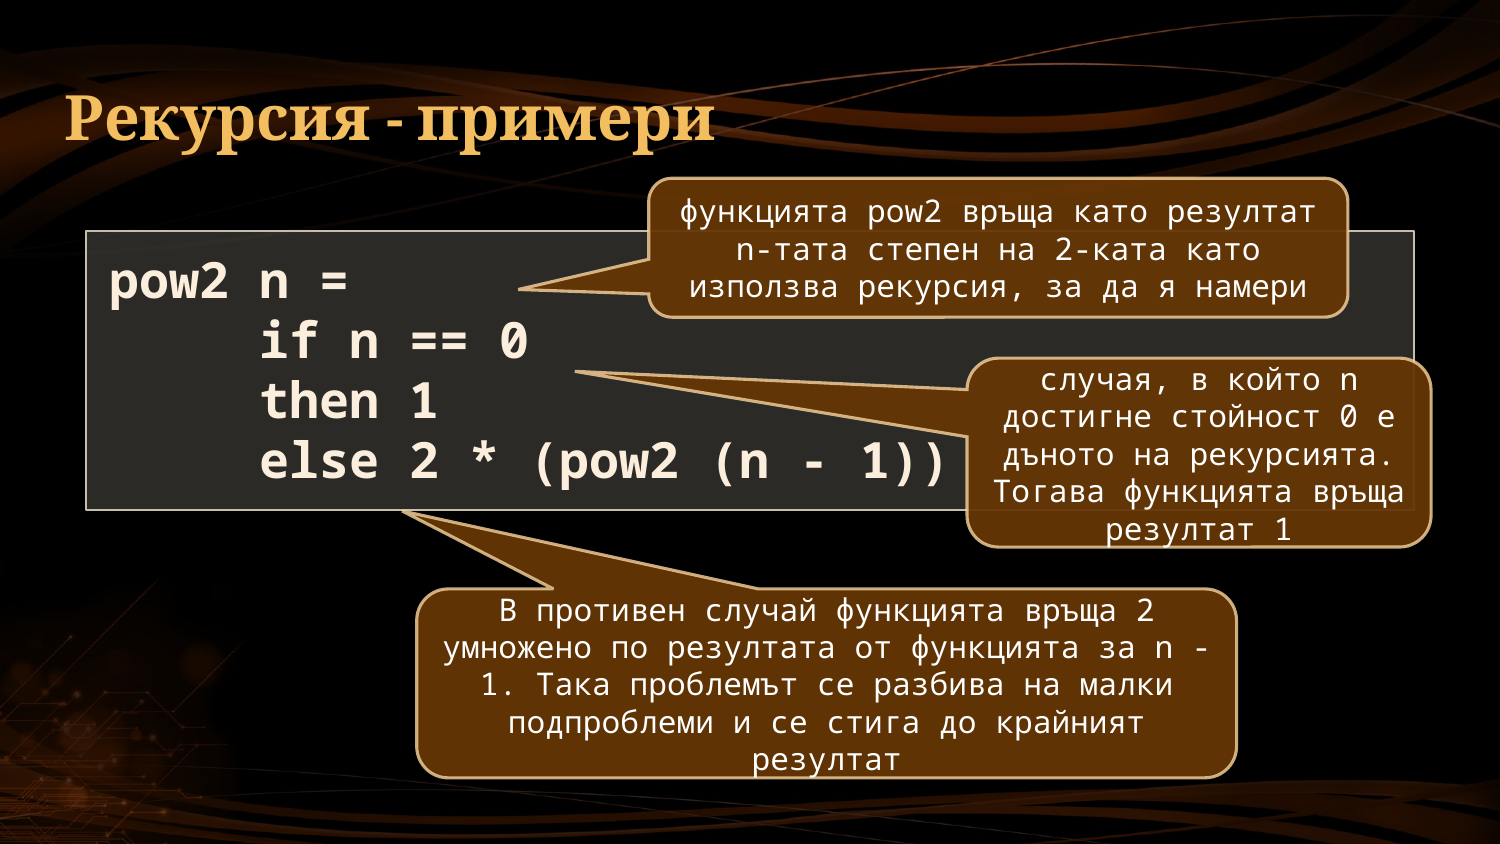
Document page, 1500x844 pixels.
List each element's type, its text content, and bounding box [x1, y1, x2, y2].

text_box функцията pow2 връща като резултат n-тата степен на 2-ката като използва рекурсия, за да я намери [518, 178, 1348, 318]
text_box pow2 n = if n == 0 then 1 else 2 * (pow2 (n - 1)) [86, 231, 1414, 510]
text_box случая, в който n достигне стойност 0 е дъното на рекурсията. Тогава функцията връща резултат 1 [574, 358, 1432, 548]
title Рекурсия - примери [51, 72, 1449, 167]
text_box В противен случай функцията връща 2 умножено по резултата от функцията за n - 1. Така проблемът се разбива на малки подпроблеми и се стига до крайният резултат [402, 510, 1237, 778]
picture [0, 0, 1500, 844]
